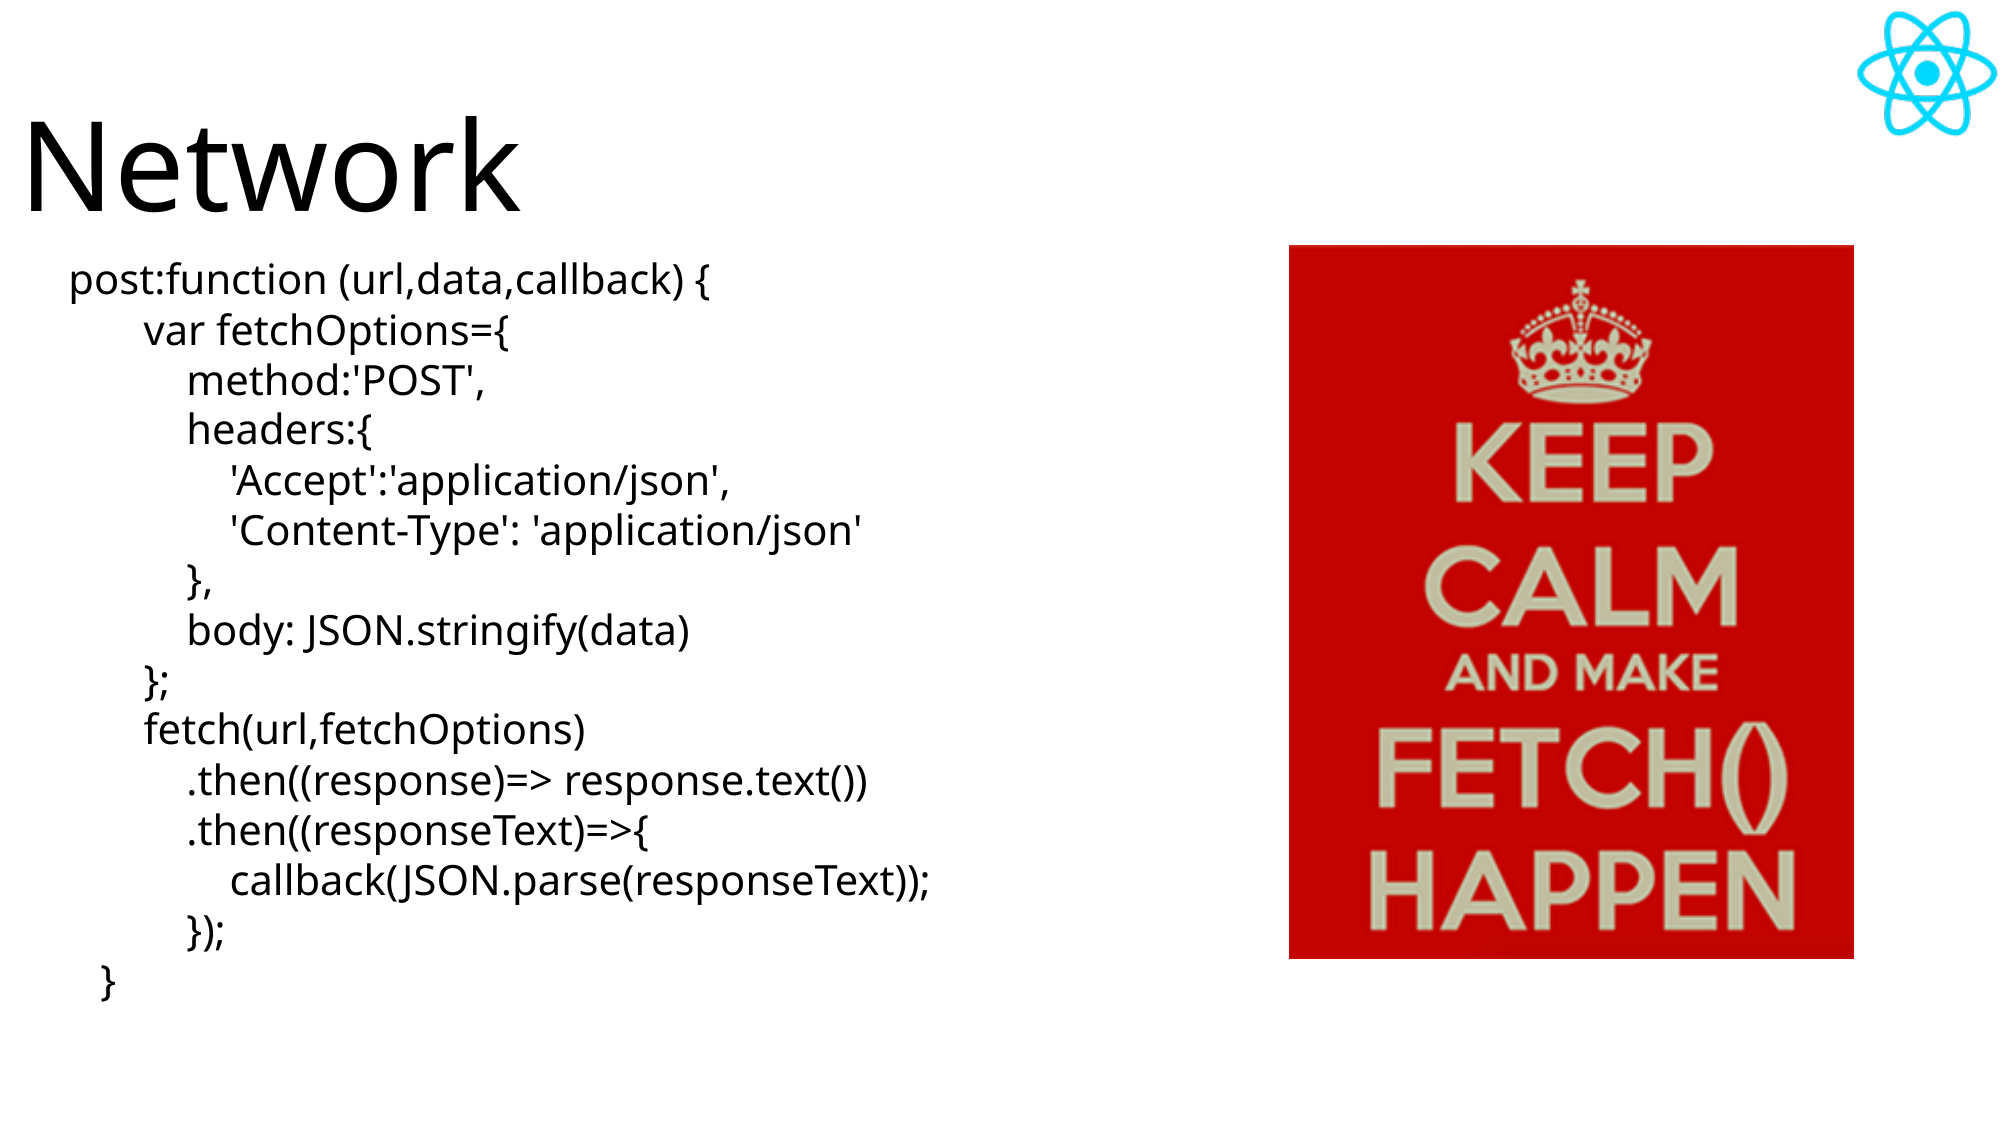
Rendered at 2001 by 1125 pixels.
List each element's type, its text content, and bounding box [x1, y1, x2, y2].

text_box post:function (url,data,callback) { var fetchOptions={ method:'POST', headers:{ 'Accept':'application/json', 'Content-Type': 'application/json' }, body: JSON.stringify(data) }; fetch(url,fetchOptions) .then((response)=> response.text()) .then((responseText)=>{ callback(JSON.parse(responseText)); }); } [42, 245, 1043, 1011]
picture [1289, 245, 1854, 959]
title Network [0, 75, 543, 246]
picture [1853, 0, 2000, 148]
